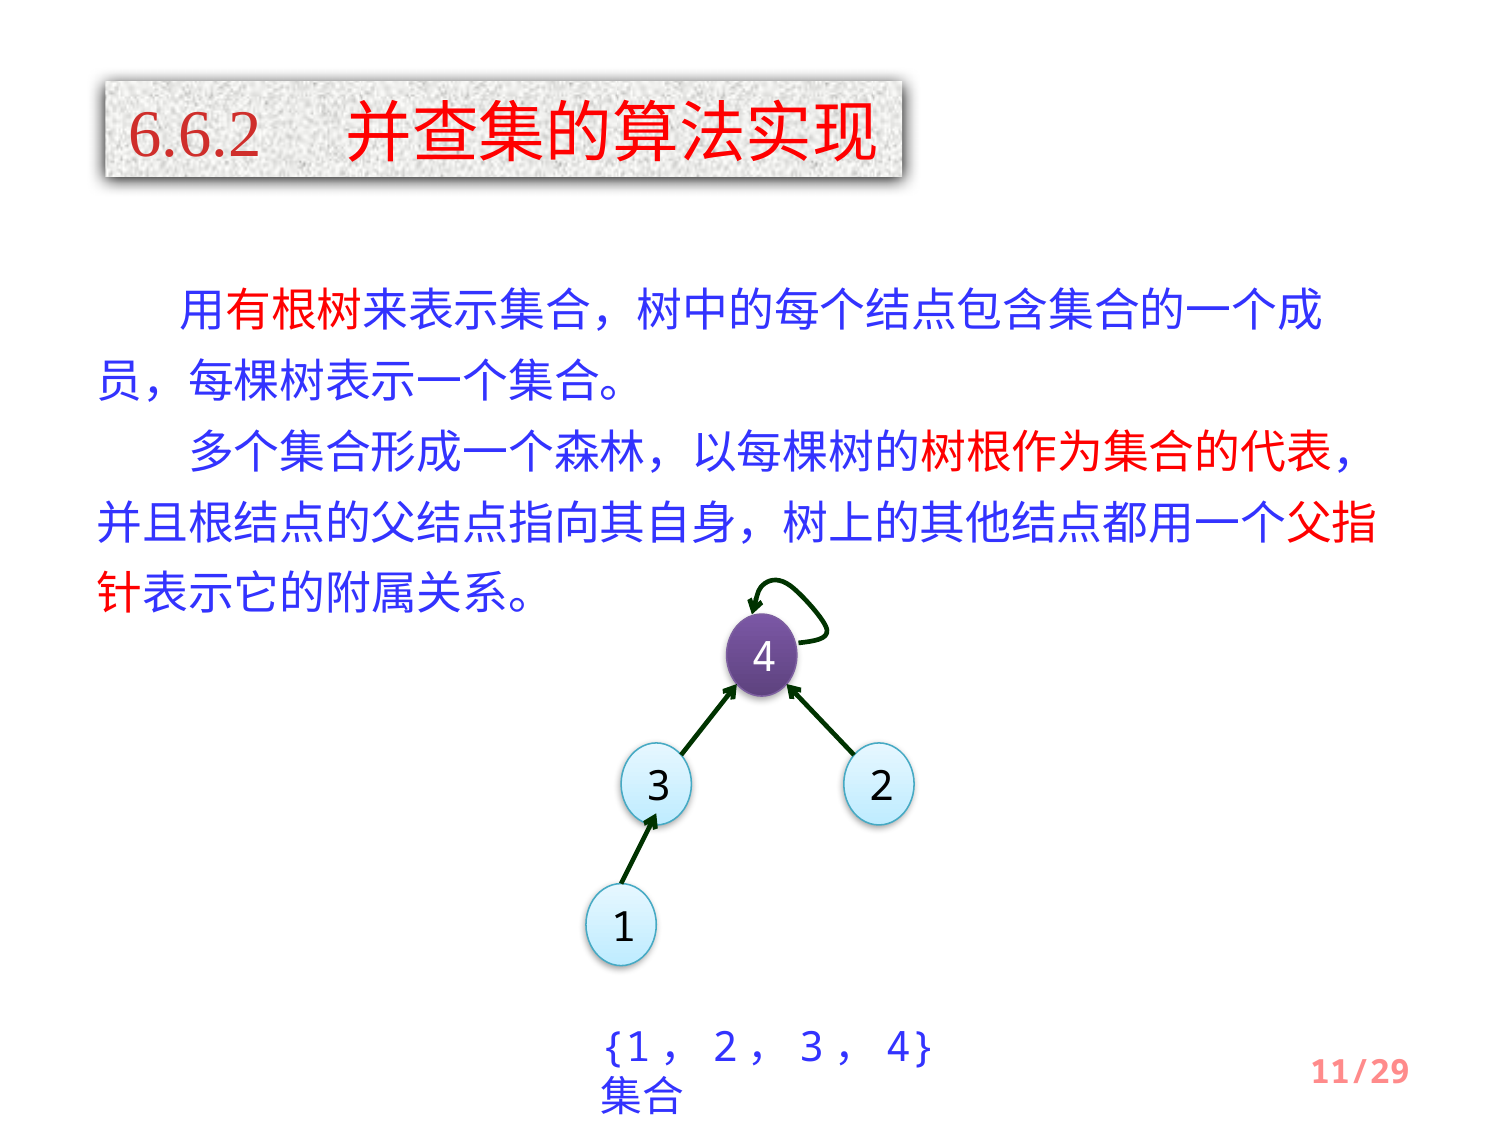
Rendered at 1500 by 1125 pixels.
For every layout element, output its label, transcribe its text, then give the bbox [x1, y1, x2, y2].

text_box 6.6.2 并查集的算法实现 [105, 81, 903, 177]
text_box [585, 578, 997, 1079]
text_box 用有根树来表示集合，树中的每个结点包含集合的一个成员，每棵树表示一个集合。 多个集合形成一个森林，以每棵树的树根作为集合的代表，并且根结点的父结点指向其自身，树上的其他结点都用一个父指针表示它的附属关系。 [81, 257, 1407, 627]
slide_number 11/29 [1074, 1042, 1425, 1103]
